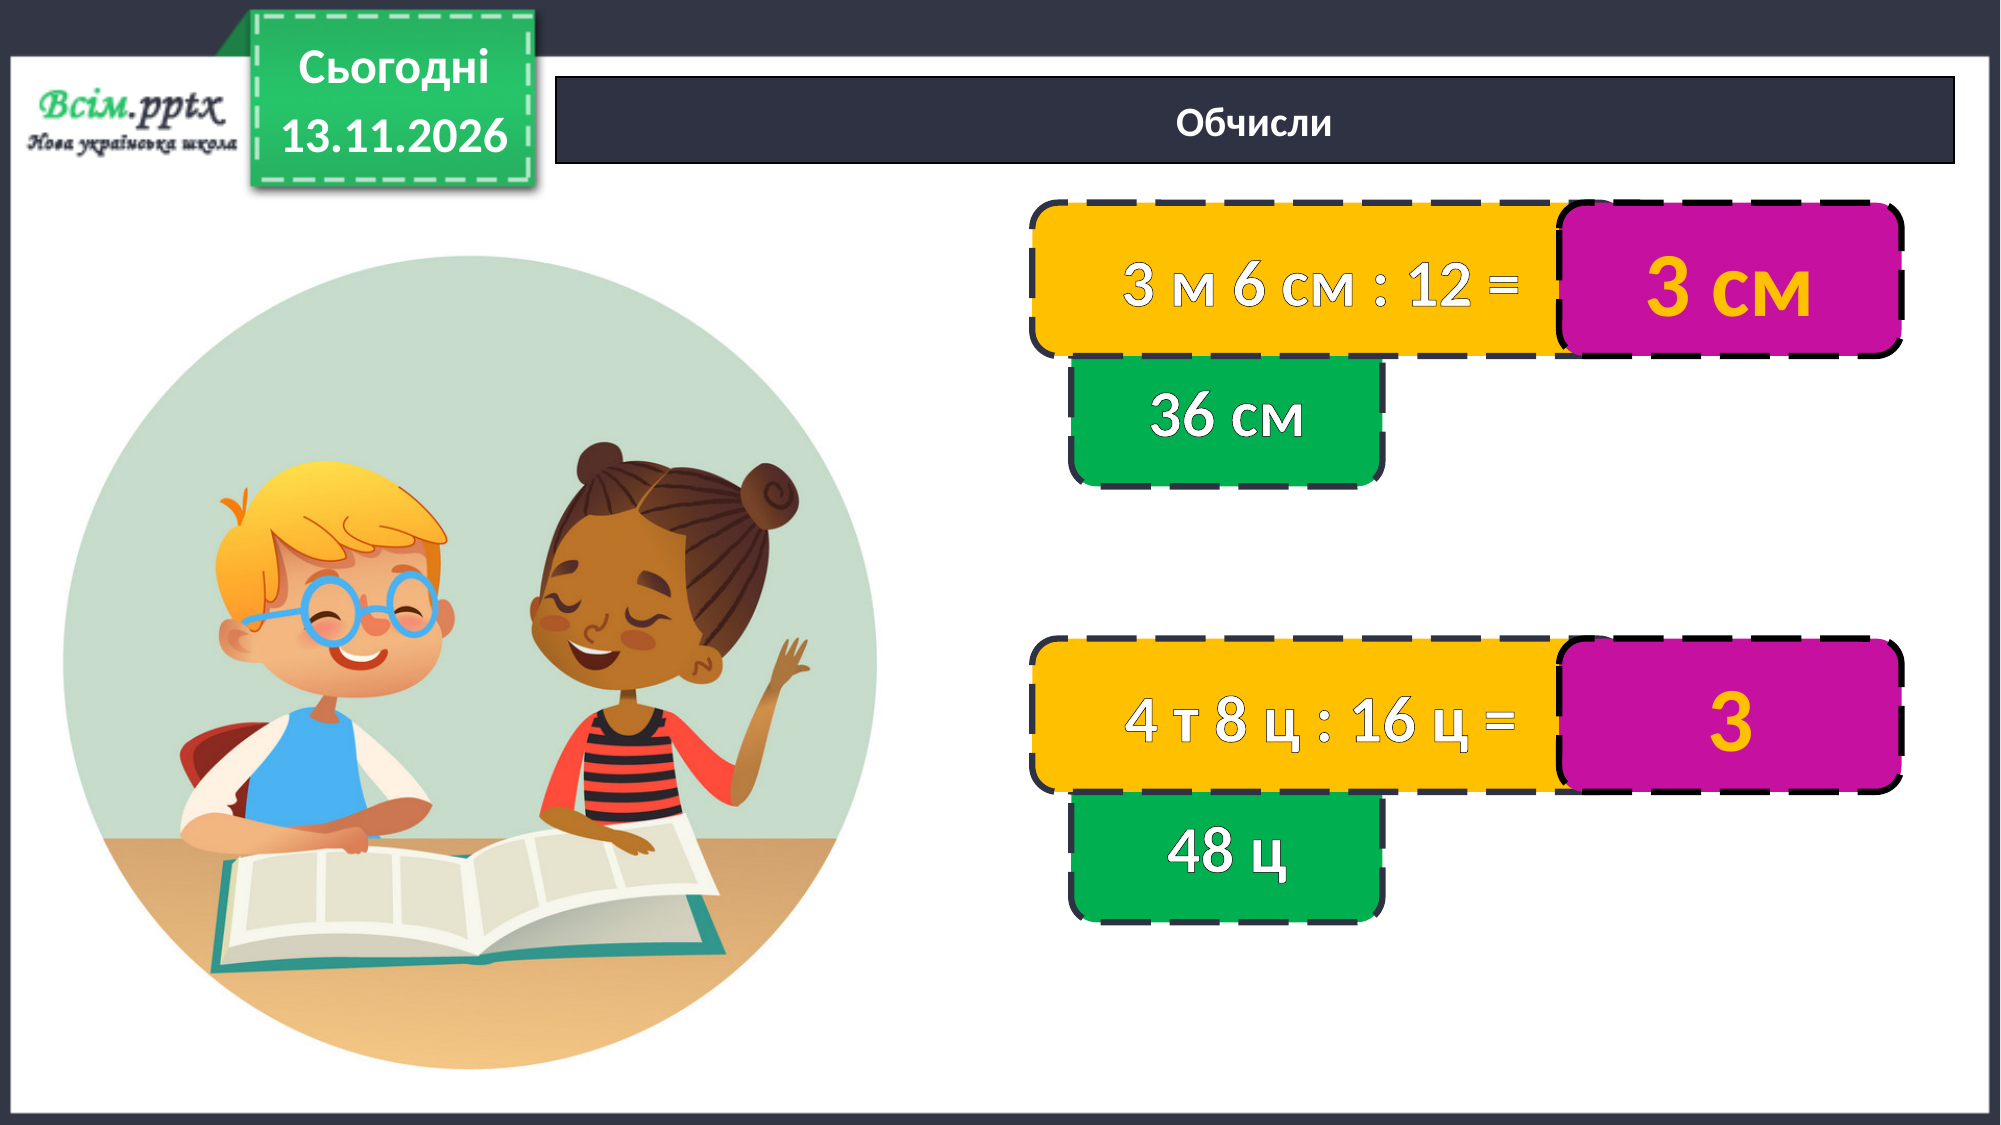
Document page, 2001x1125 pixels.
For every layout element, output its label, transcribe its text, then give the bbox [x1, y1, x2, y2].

text_box 3 см [1558, 201, 1903, 357]
text_box 3 [1558, 637, 1903, 793]
text_box 3 м 6 см : 12 = [1031, 201, 1580, 357]
text_box Обчисли [555, 76, 1955, 164]
text_box 48 ц [1070, 792, 1384, 924]
text_box 36 см [1070, 356, 1384, 488]
picture [0, 0, 2001, 1125]
text_box Сьогодні [284, 26, 535, 101]
text_box 4 т 8 ц : 16 ц = [1031, 637, 1580, 793]
text_box 05.04.2022 [263, 101, 524, 164]
